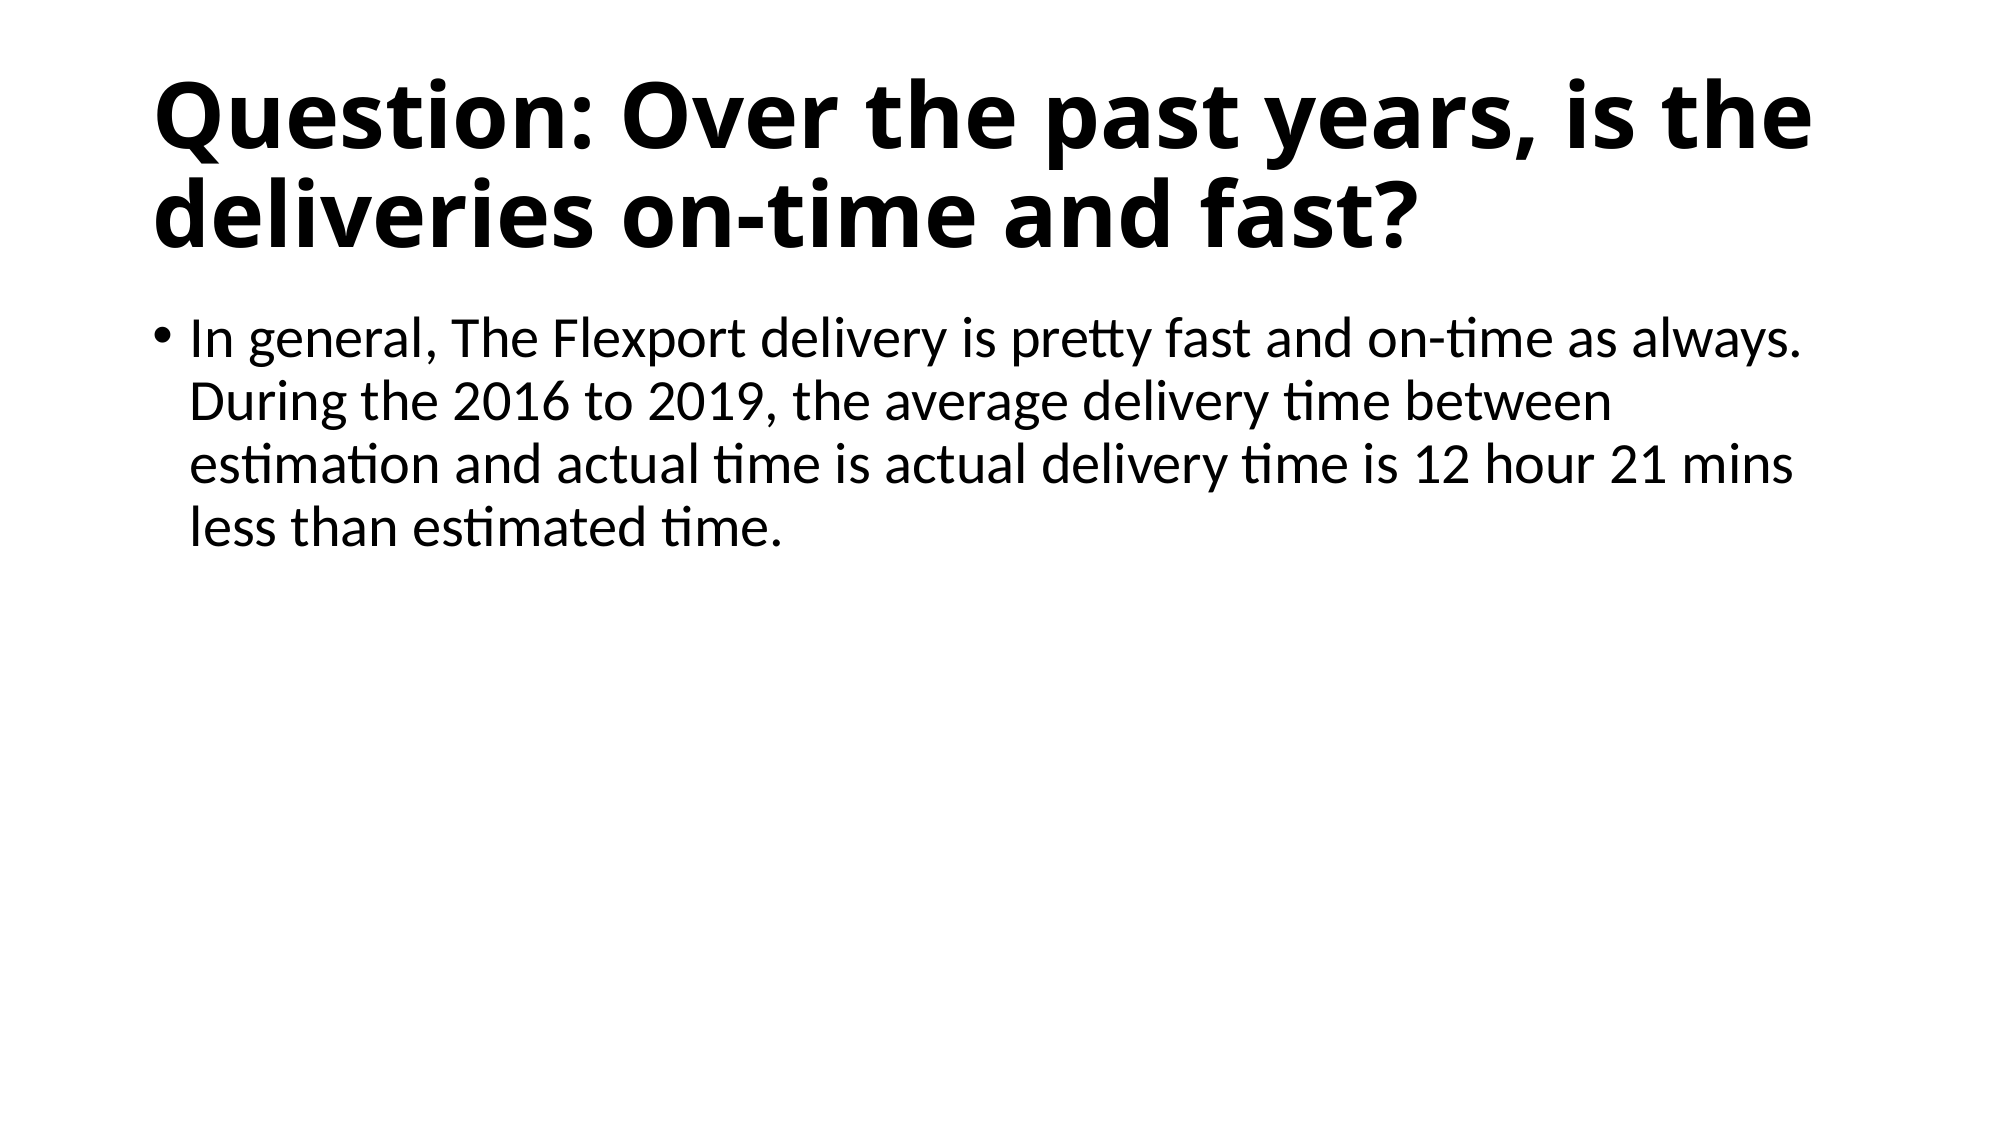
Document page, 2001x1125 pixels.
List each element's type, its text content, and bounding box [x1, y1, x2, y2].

list In general, The Flexport delivery is pretty fast and on-time as always. During the 2016 to 2019, the average delivery time between estimation and actual time is actual delivery time is 12 hour 21 mins less than estimated time. [137, 299, 1863, 1014]
title Question: Over the past years, is the deliveries on-time and fast? [137, 59, 1863, 278]
